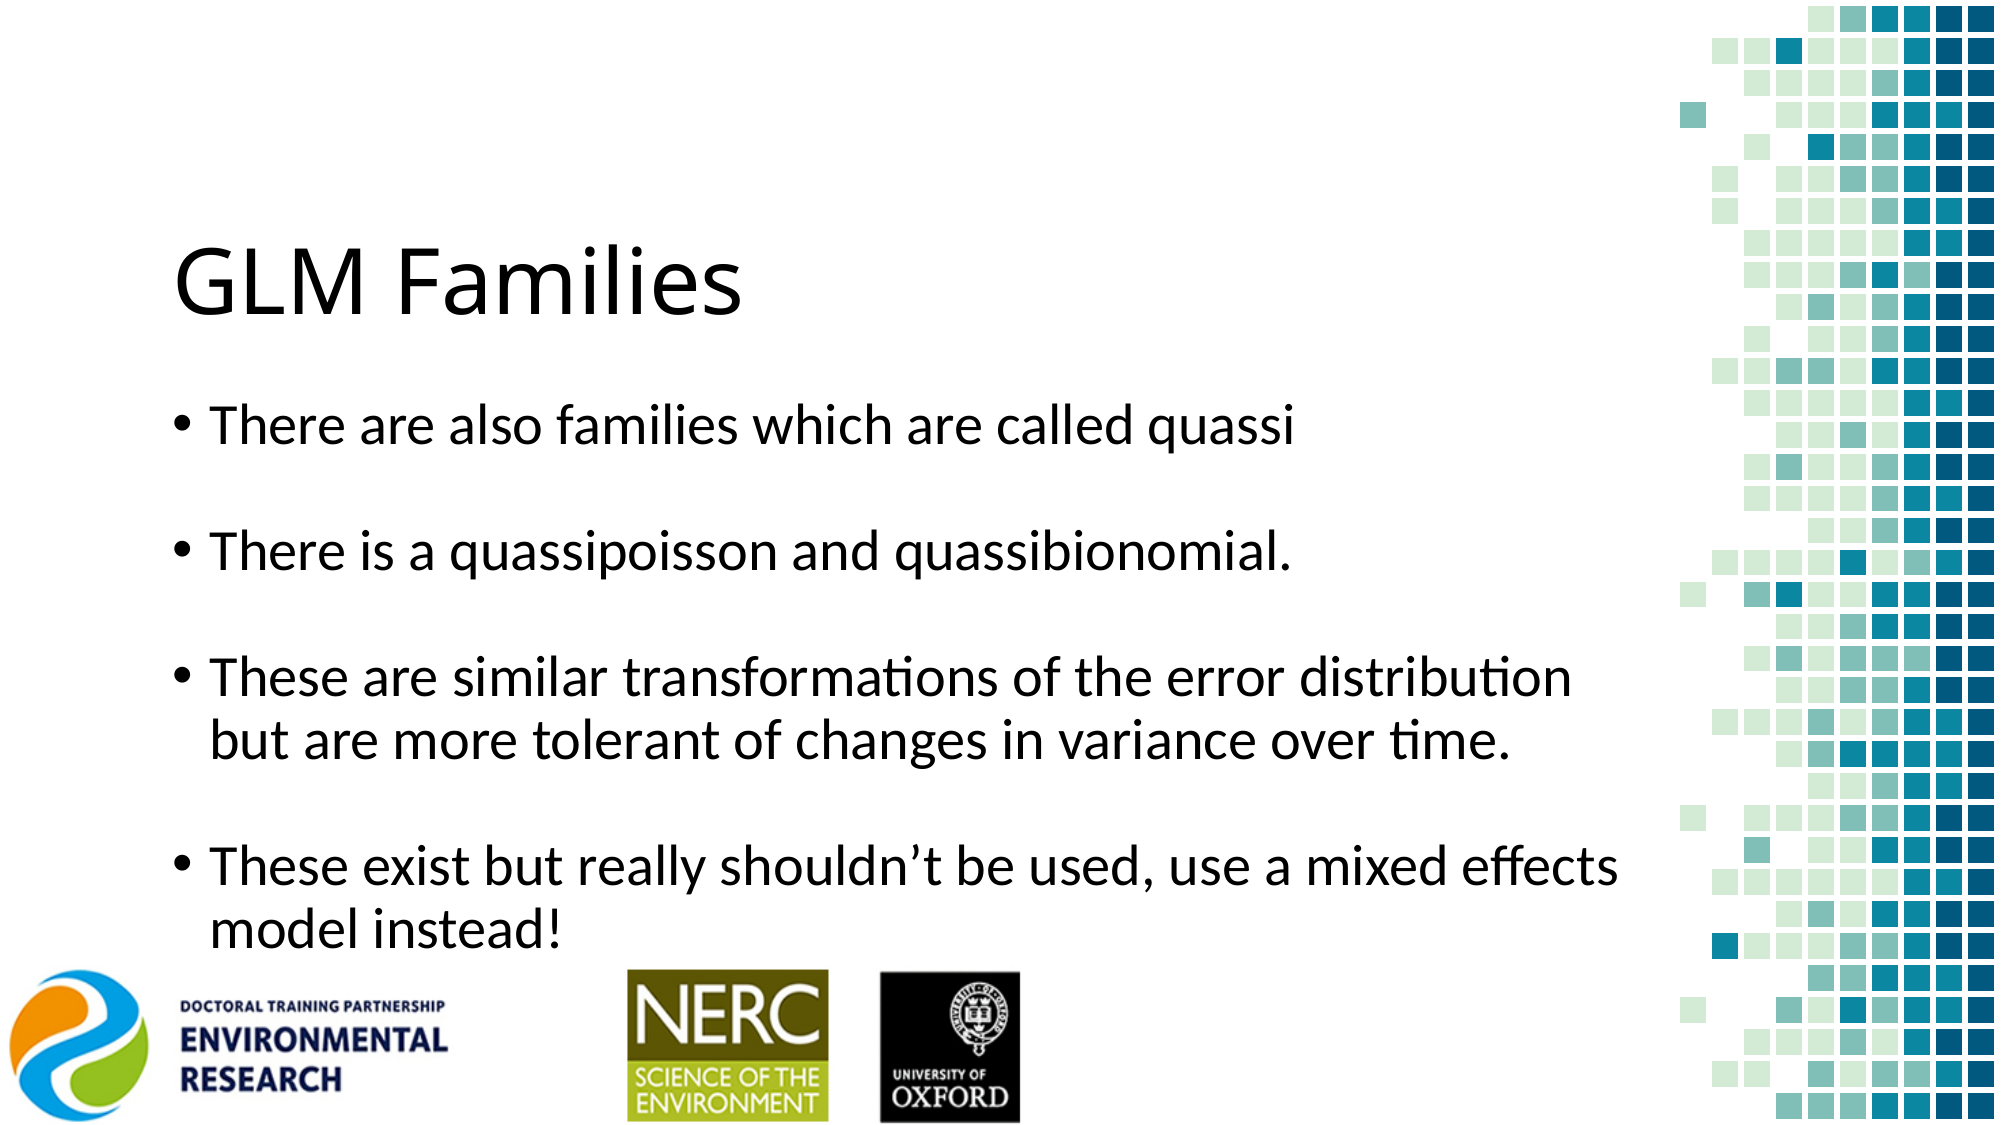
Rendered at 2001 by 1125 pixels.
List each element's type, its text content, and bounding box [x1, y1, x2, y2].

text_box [0, 964, 1676, 1125]
list There are also families which are called quassi There is a quassipoisson and quassibionomial. These are similar transformations of the error distribution but are more tolerant of changes in variance over time. These exist but really shouldn’t be used, use a mixed effects model instead! [157, 379, 1636, 964]
title GLM Families [157, 161, 1636, 350]
